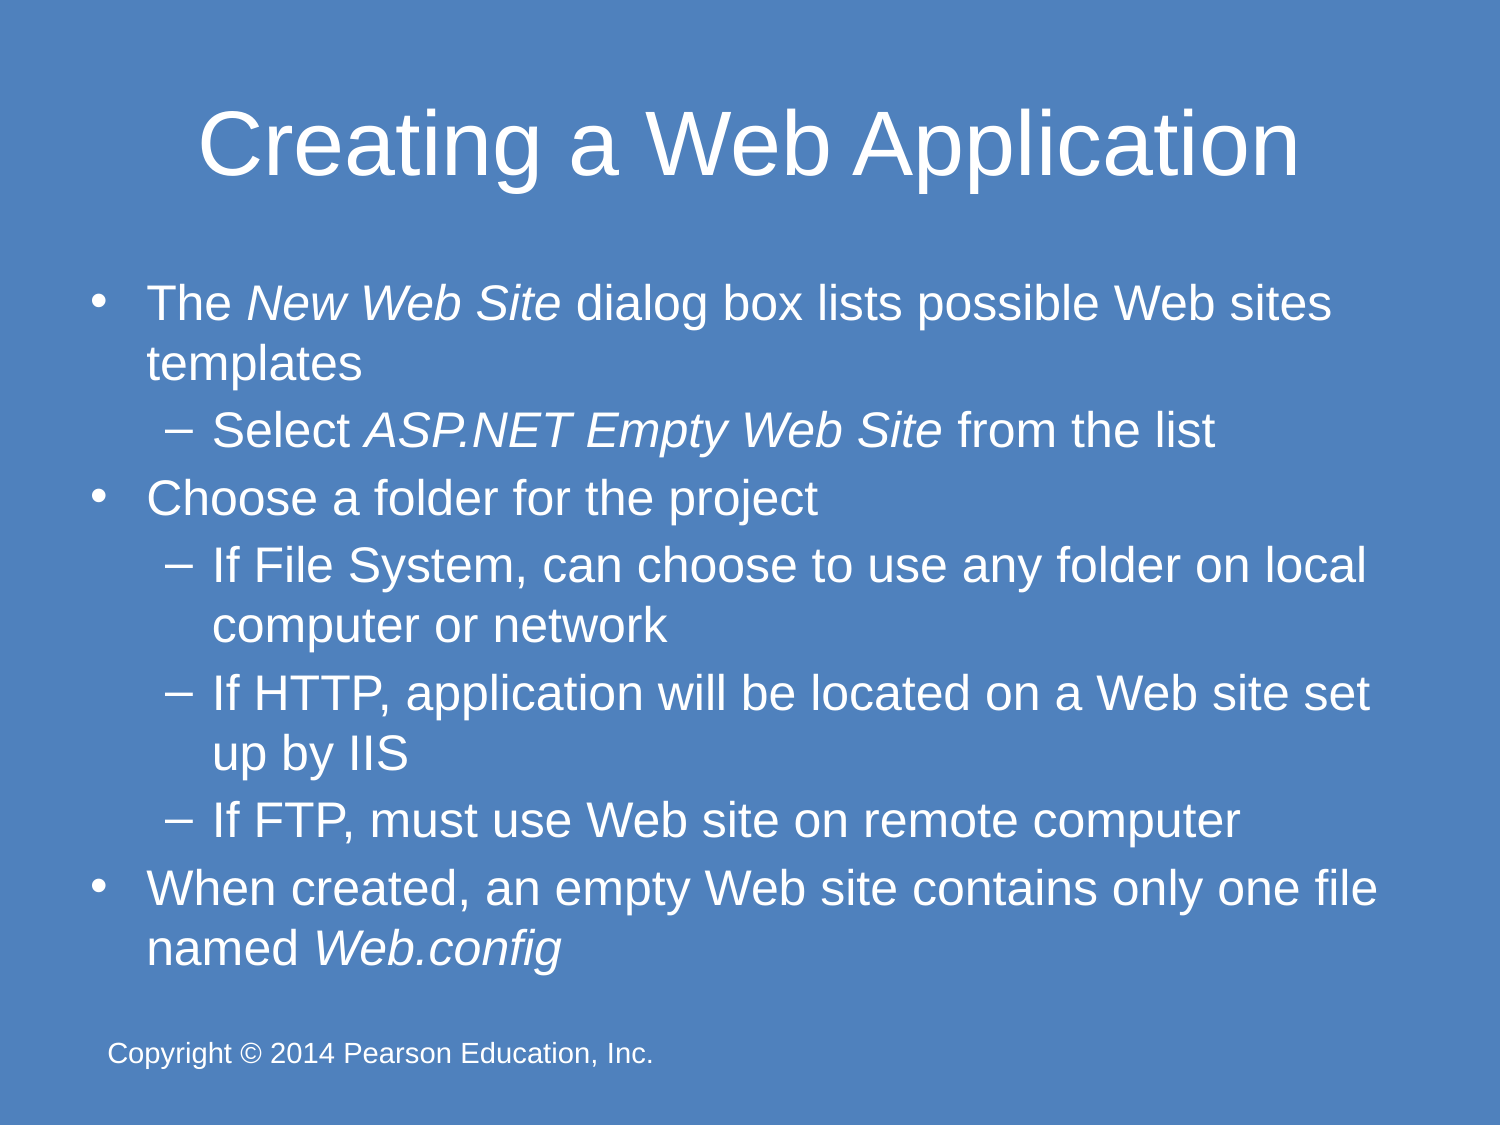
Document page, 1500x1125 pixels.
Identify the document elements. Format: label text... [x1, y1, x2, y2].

list The New Web Site dialog box lists possible Web sites templates Select ASP.NET Empty Web Site from the list Choose a folder for the project If File System, can choose to use any folder on local computer or network If HTTP, application will be located on a Web site set up by IIS If FTP, must use Web site on remote computer When created, an empty Web site contains only one file named Web.config [75, 262, 1425, 1005]
title Creating a Web Application [75, 45, 1425, 233]
